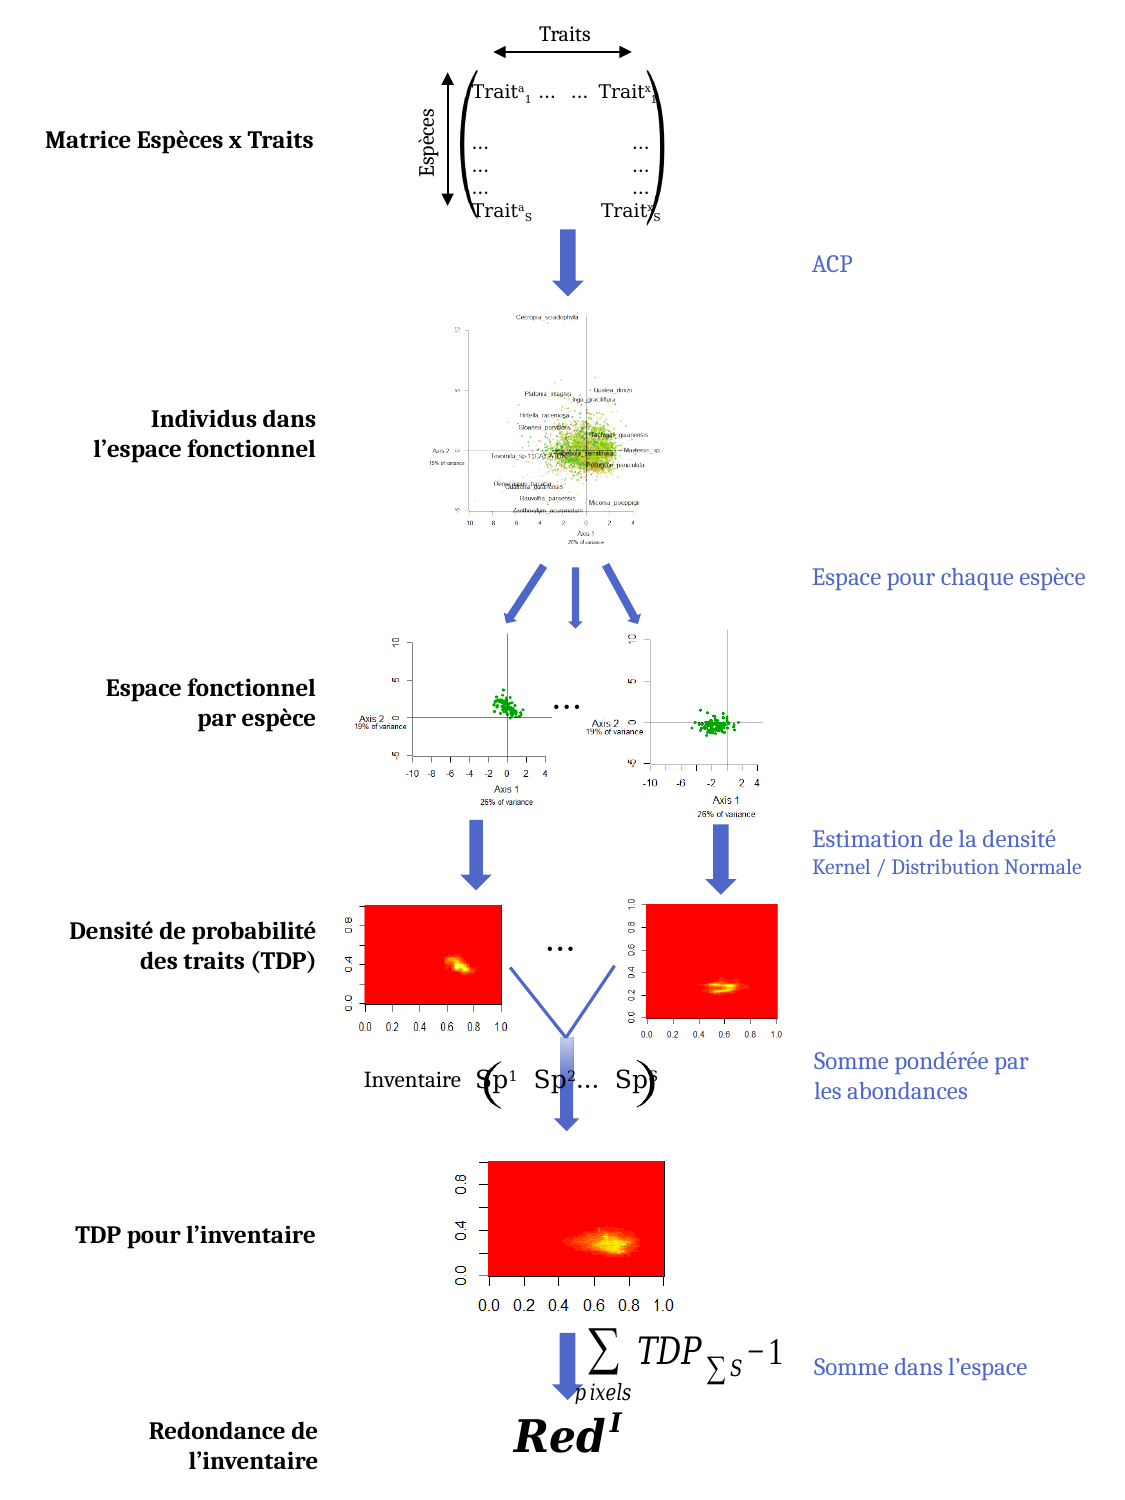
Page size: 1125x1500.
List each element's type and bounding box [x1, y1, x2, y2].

text_box [0, 0, 1125, 1500]
